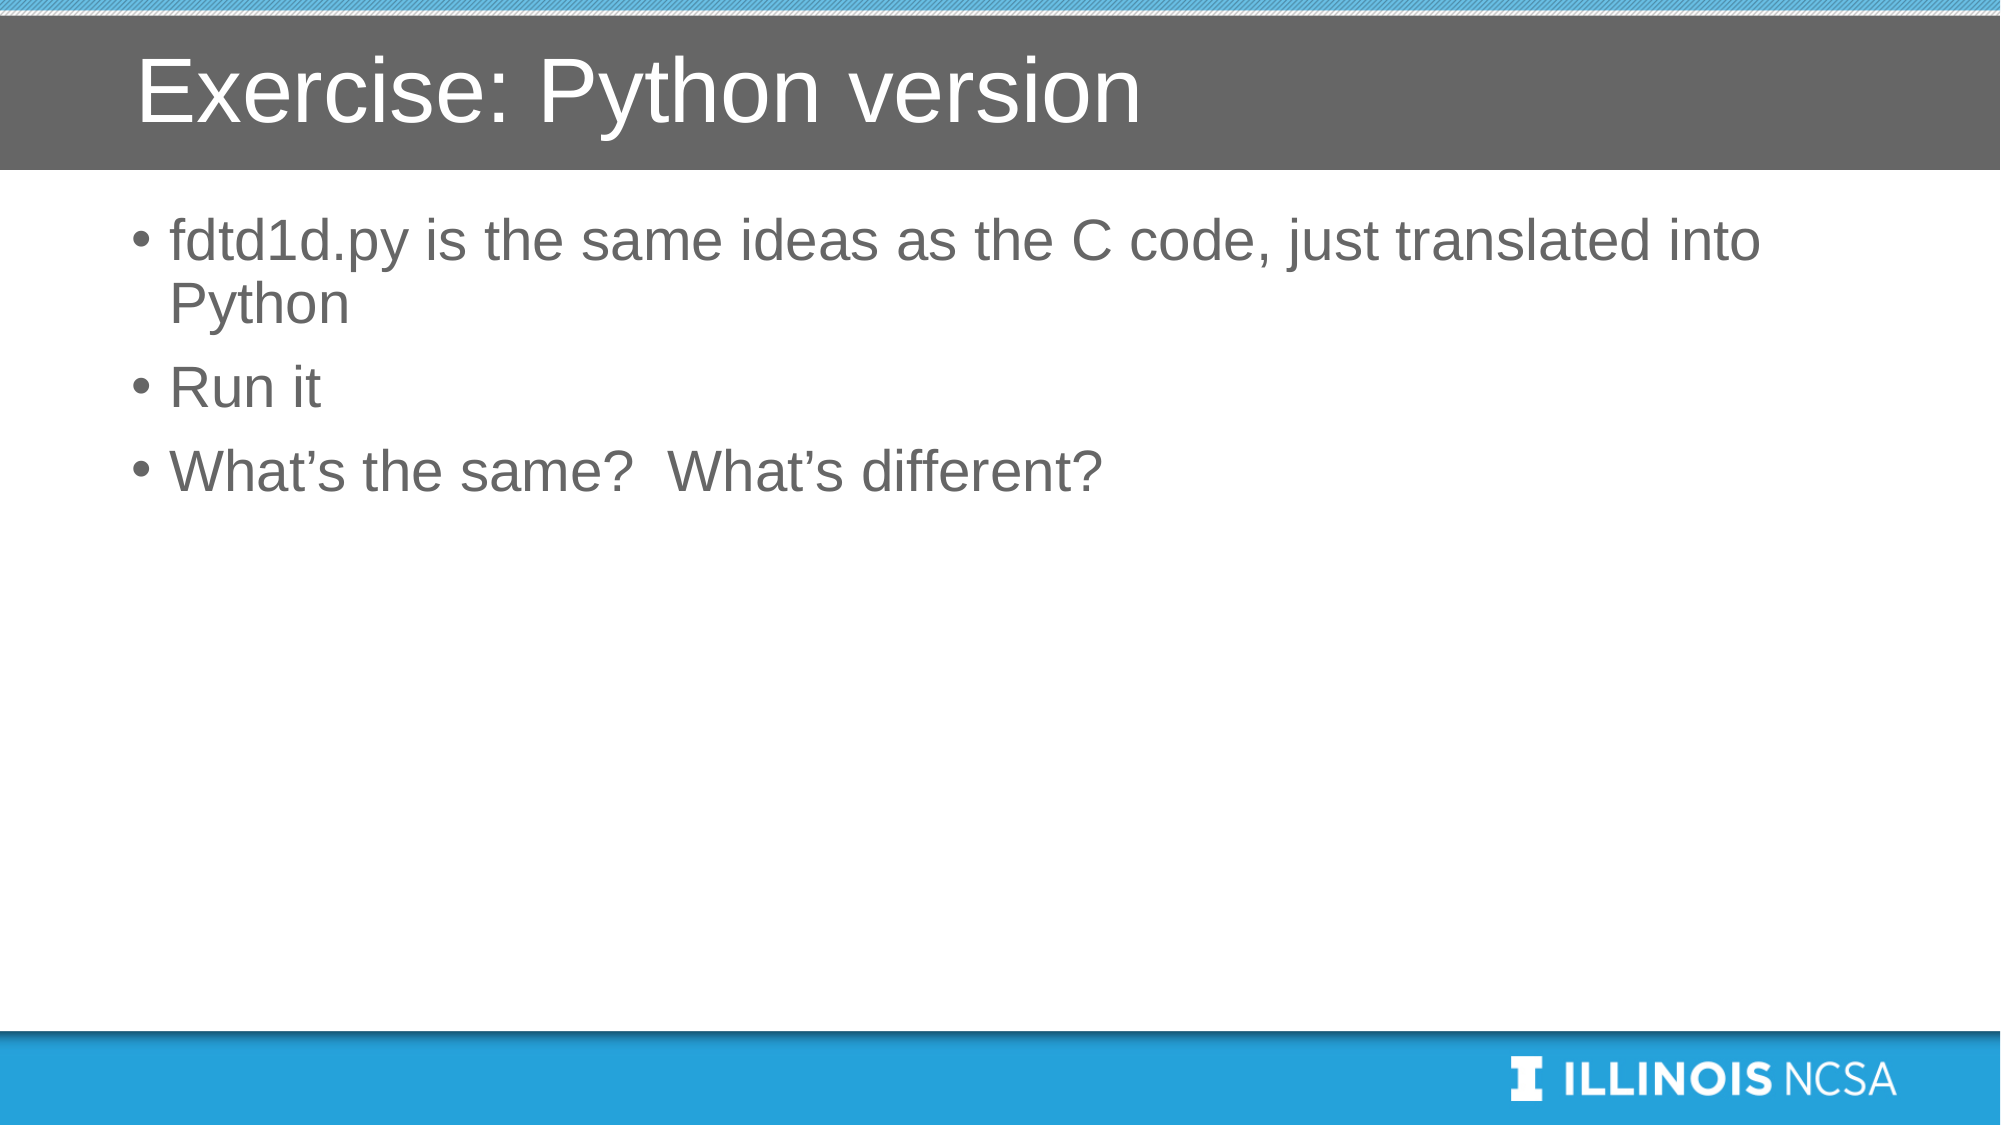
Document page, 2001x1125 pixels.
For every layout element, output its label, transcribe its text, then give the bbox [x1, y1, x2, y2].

list fdtd1d.py is the same ideas as the C code, just translated into Python Run it What’s the same? What’s different? [131, 210, 1869, 988]
title Exercise: Python version [0, 15, 2000, 170]
picture [0, 0, 2001, 1125]
